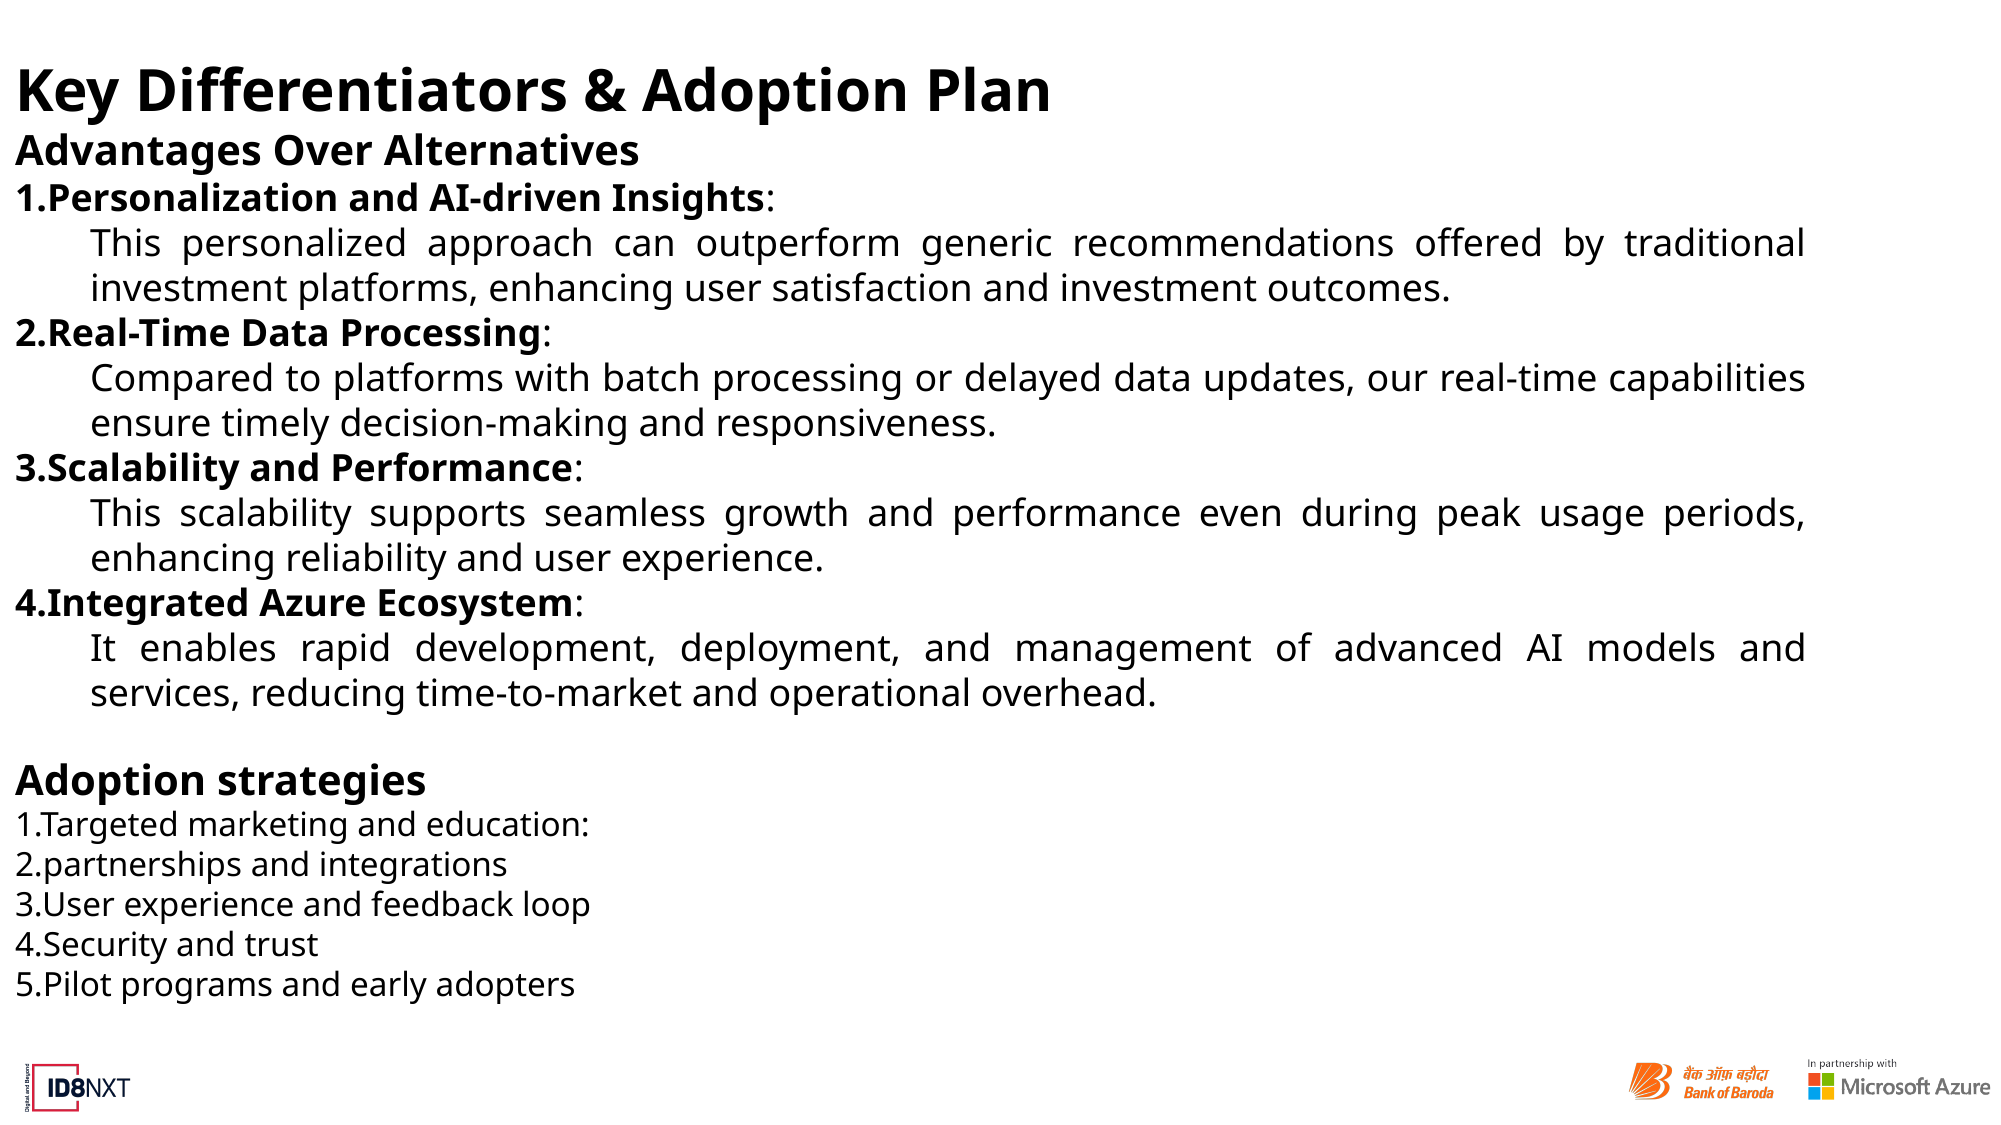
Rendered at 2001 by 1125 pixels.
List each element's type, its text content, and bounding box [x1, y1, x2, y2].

text_box Advantages Over Alternatives Personalization and AI-driven Insights: This personalized approach can outperform generic recommendations offered by traditional investment platforms, enhancing user satisfaction and investment outcomes. Real-Time Data Processing: Compared to platforms with batch processing or delayed data updates, our real-time capabilities ensure timely decision-making and responsiveness. Scalability and Performance: This scalability supports seamless growth and performance even during peak usage periods, enhancing reliability and user experience. Integrated Azure Ecosystem: It enables rapid development, deployment, and management of advanced AI models and services, reducing time-to-market and operational overhead. Adoption strategies 1.Targeted marketing and education: 2.partnerships and integrations 3.User experience and feedback loop 4.Security and trust 5.Pilot programs and early adopters [0, 108, 1823, 1063]
picture [1628, 1063, 1776, 1125]
picture [1806, 1057, 1992, 1102]
picture [17, 1063, 138, 1123]
title Key Differentiators & Adoption Plan [0, 37, 1440, 108]
